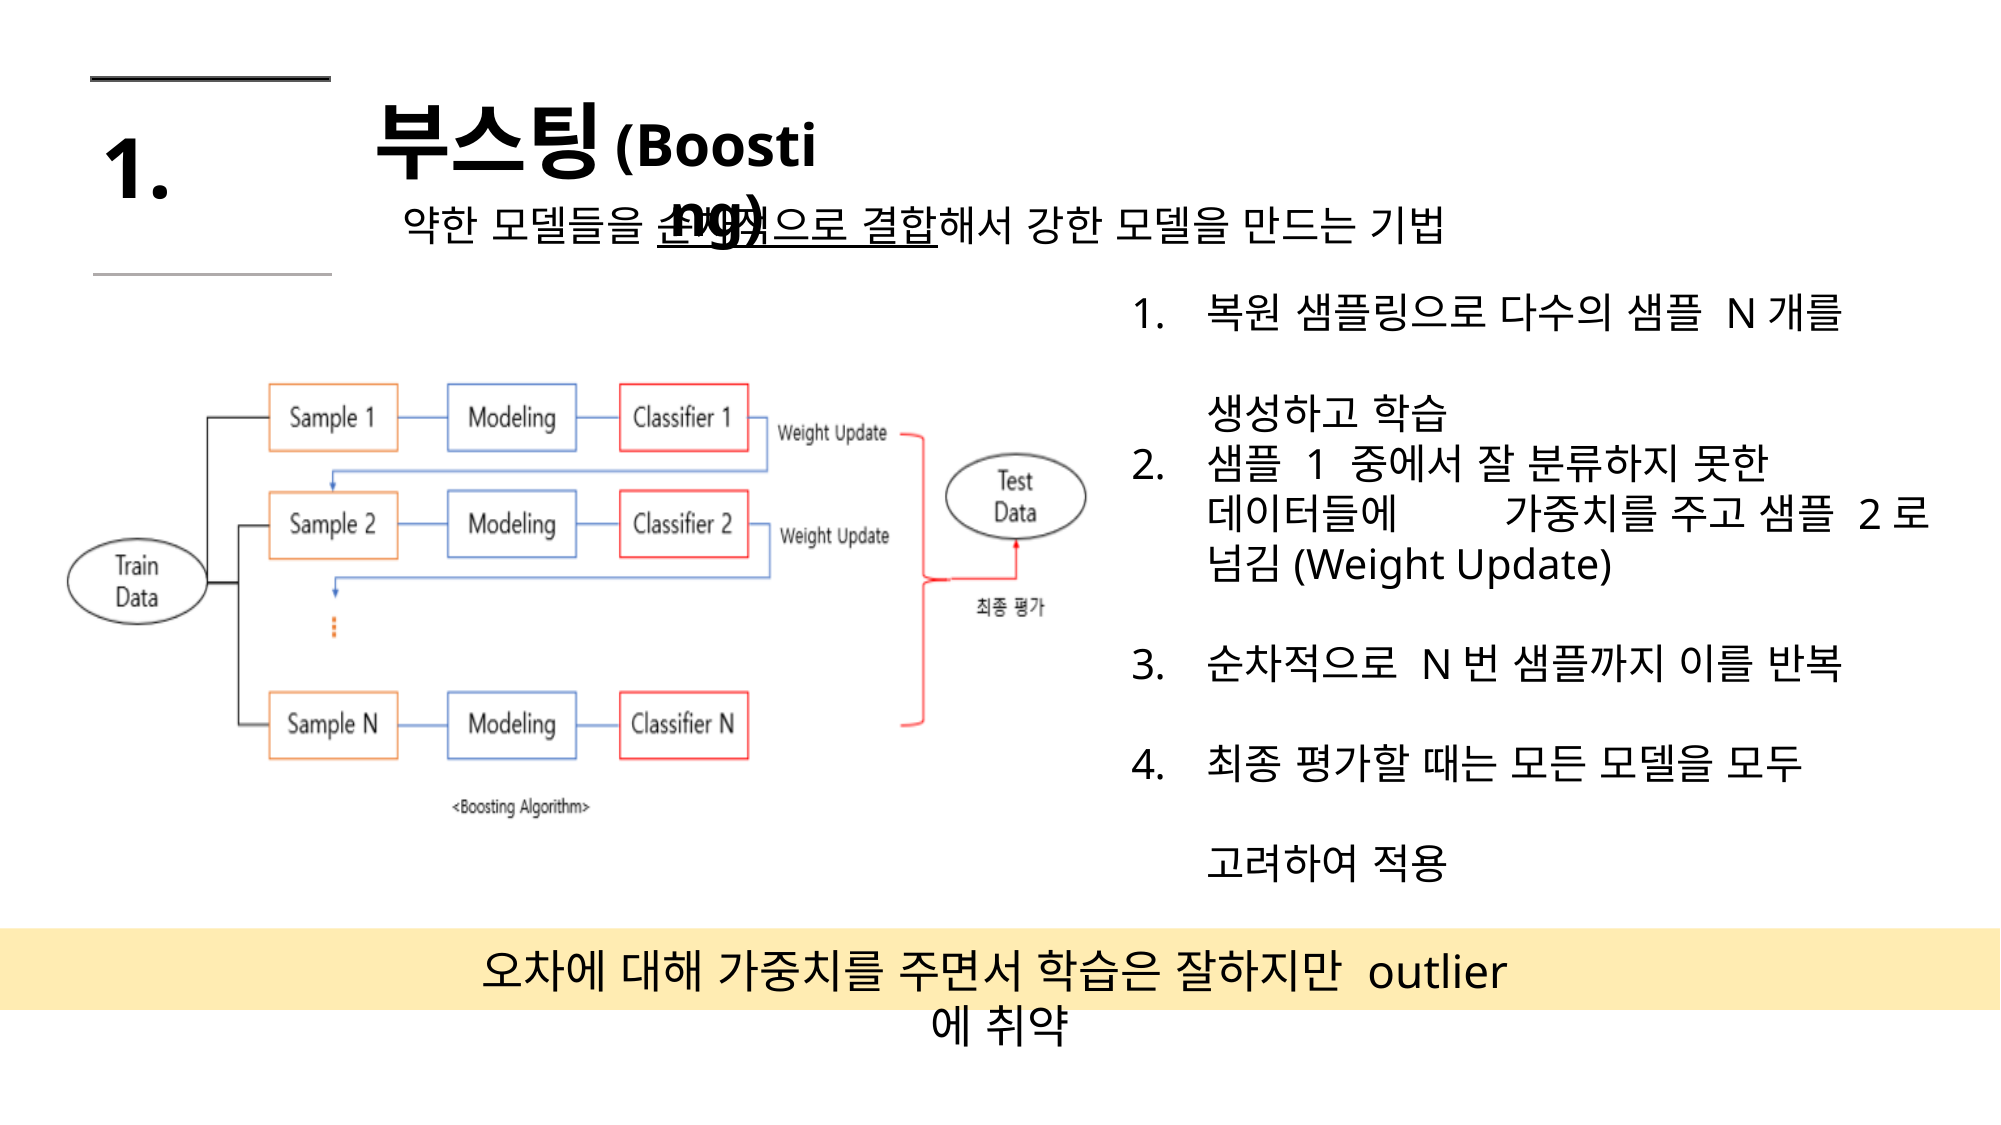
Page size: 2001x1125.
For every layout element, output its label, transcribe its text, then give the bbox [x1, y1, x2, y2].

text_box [0, 928, 2000, 1010]
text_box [86, 77, 850, 275]
text_box 복원 샘플링으로 다수의 샘플 N개를 생성하고 학습 샘플 1 중에서 잘 분류하지 못한 데이터들에 가중치를 주고 샘플 2로 넘김(Weight Update) 순차적으로 N번 샘플까지 이를 반복 최종 평가할 때는 모든 모델을 모두 고려하여 적용 [1116, 229, 1949, 895]
picture [62, 367, 1106, 825]
text_box 약한 모델들을 순차적으로 결합해서 강한 모델을 만드는 기법 [850, 192, 1474, 258]
